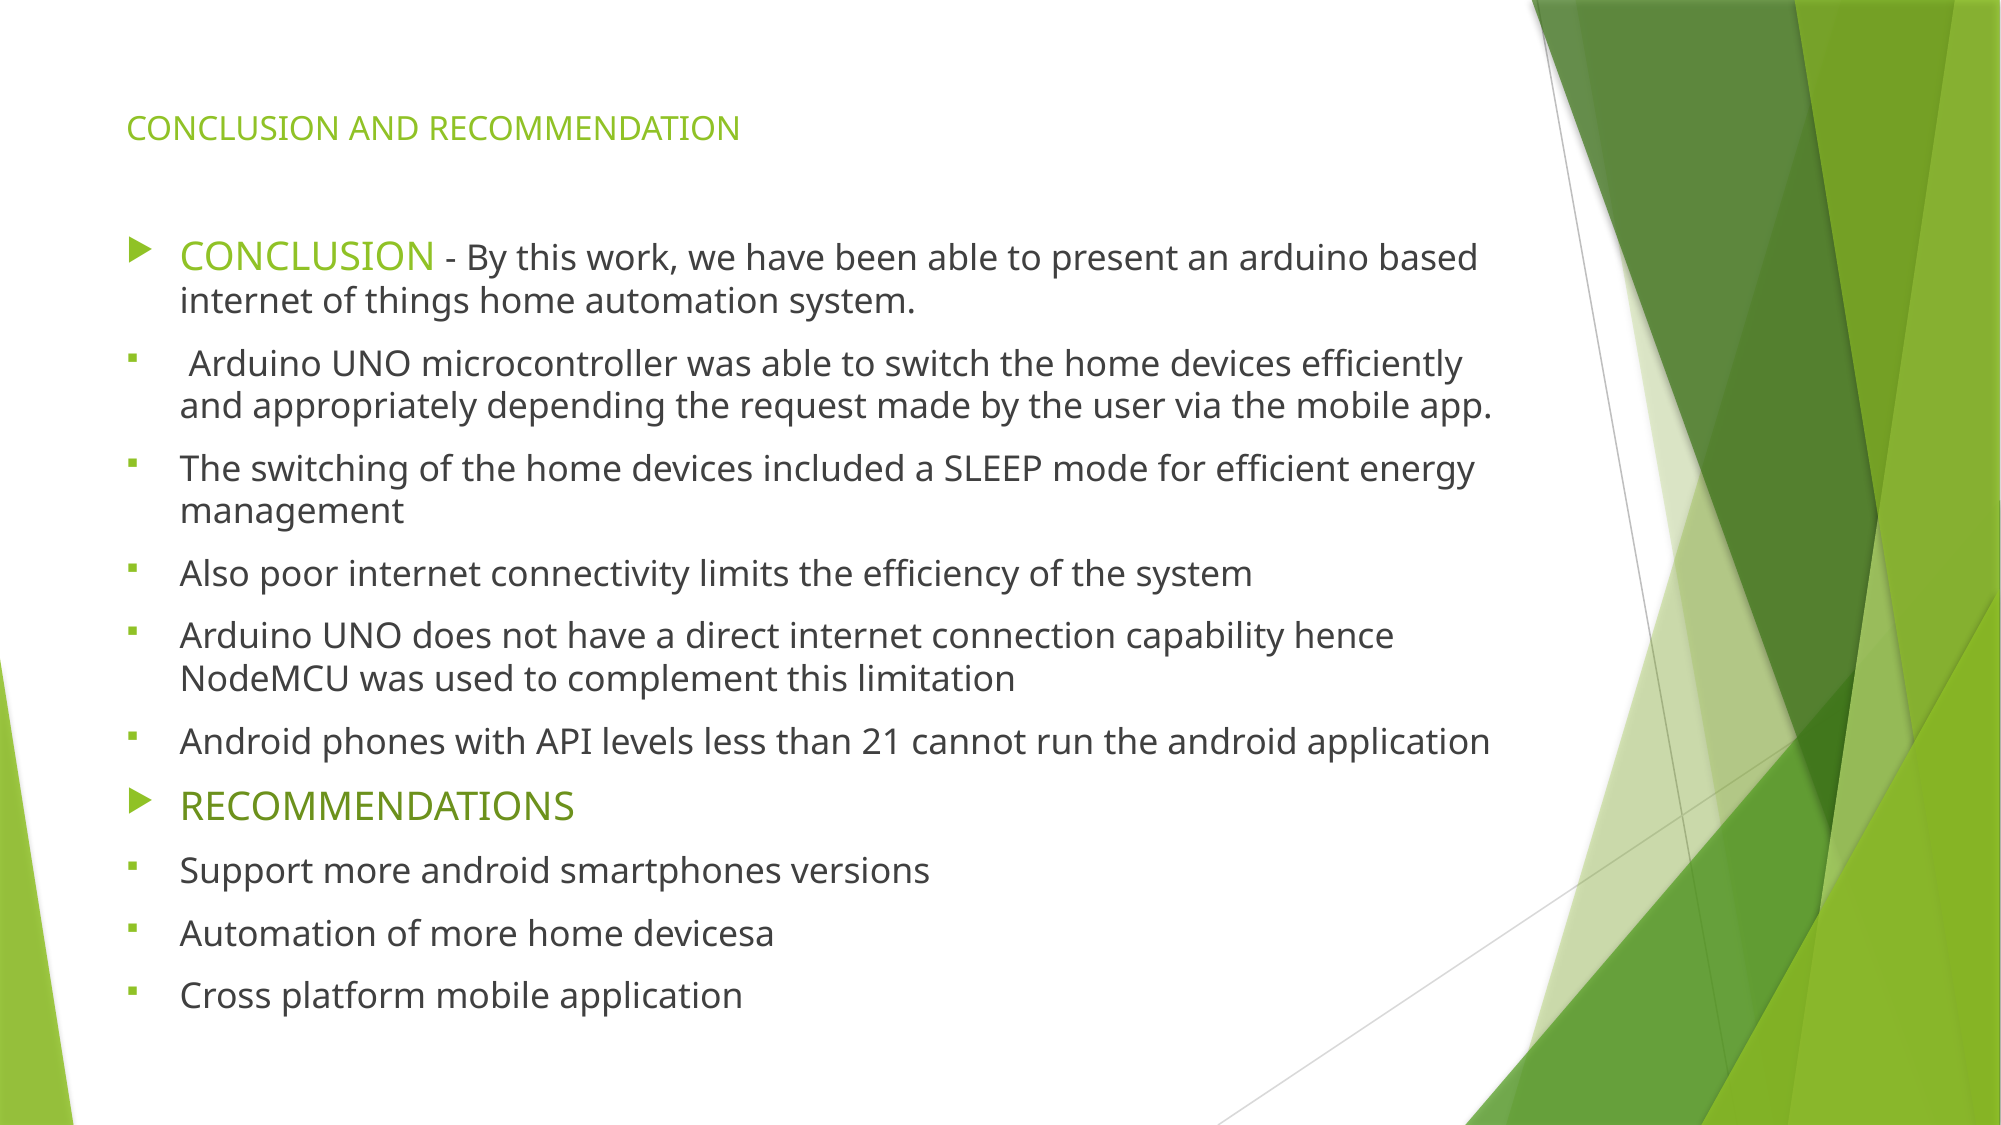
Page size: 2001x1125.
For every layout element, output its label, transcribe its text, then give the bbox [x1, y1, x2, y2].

title CONCLUSION AND RECOMMENDATION [111, 99, 1522, 160]
list CONCLUSION - By this work, we have been able to present an arduino based internet of things home automation system. Arduino UNO microcontroller was able to switch the home devices efficiently and appropriately depending the request made by the user via the mobile app. The switching of the home devices included a SLEEP mode for efficient energy management Also poor internet connectivity limits the efficiency of the system Arduino UNO does not have a direct internet connection capability hence NodeMCU was used to complement this limitation Android phones with API levels less than 21 cannot run the android application RECOMMENDATIONS Support more android smartphones versions Automation of more home devicesa Cross platform mobile application [111, 160, 1522, 1074]
